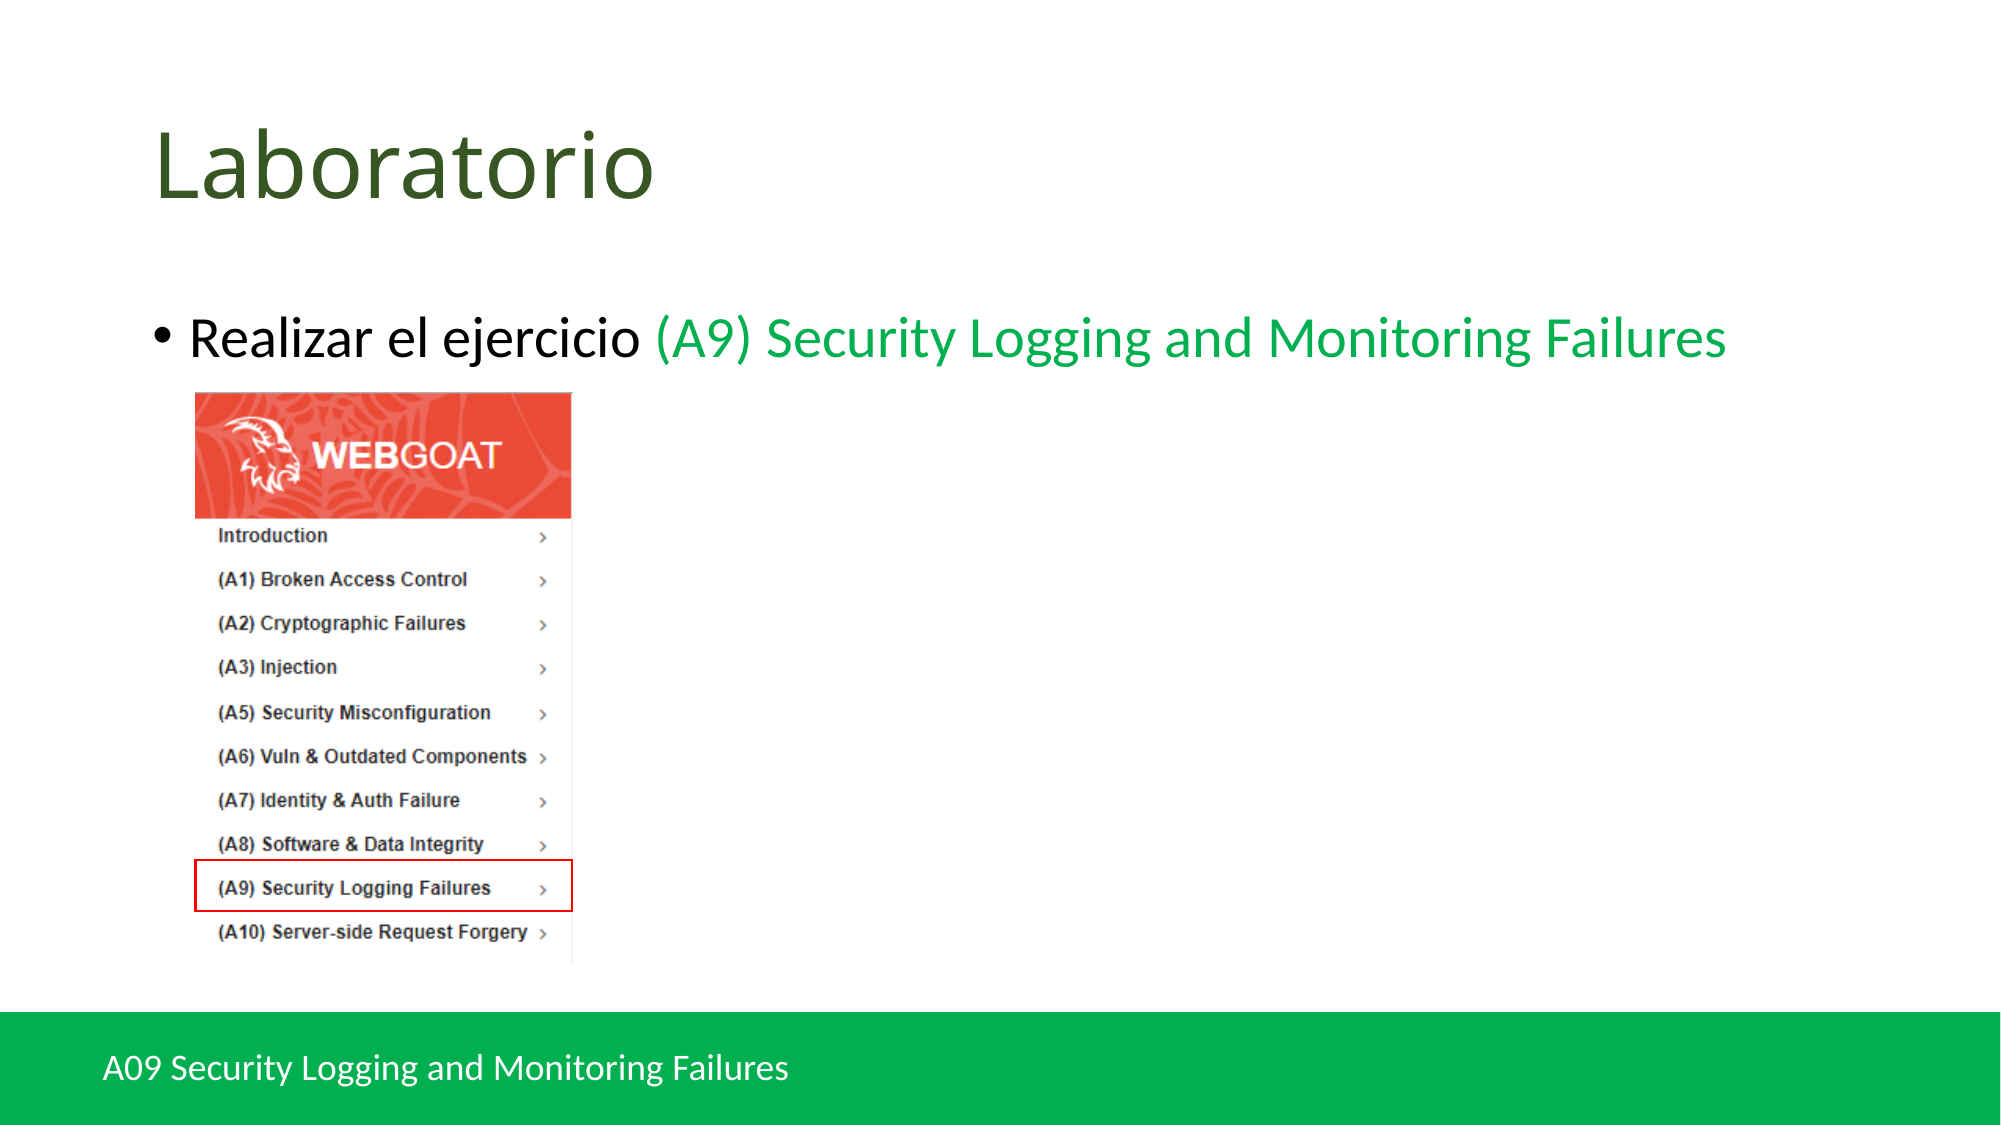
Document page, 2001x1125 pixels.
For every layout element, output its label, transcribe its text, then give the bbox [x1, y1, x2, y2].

picture [195, 392, 573, 964]
list Realizar el ejercicio (A9) Security Logging and Monitoring Failures [137, 299, 1863, 1014]
title Laboratorio [137, 59, 1863, 278]
